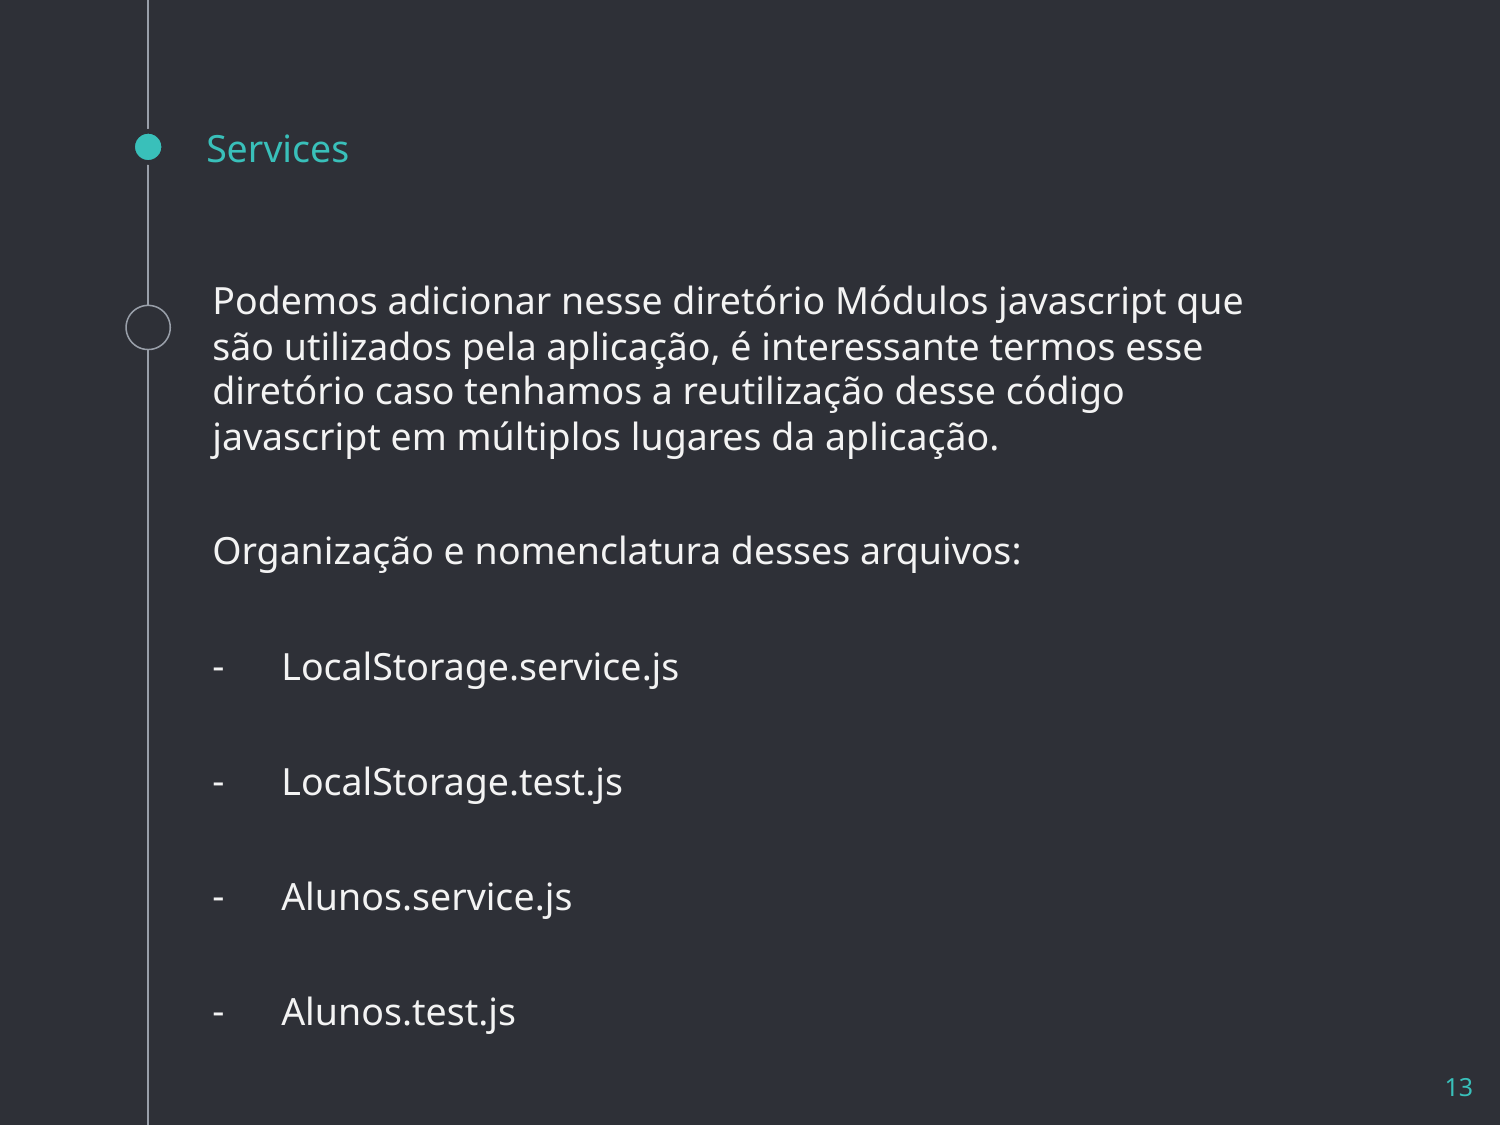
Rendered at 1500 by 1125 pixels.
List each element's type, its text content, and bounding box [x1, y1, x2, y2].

slide_number 13 [1398, 1056, 1489, 1125]
list Podemos adicionar nesse diretório Módulos javascript que são utilizados pela aplicação, é interessante termos esse diretório caso tenhamos a reutilização desse código javascript em múltiplos lugares da aplicação. Organização e nomenclatura desses arquivos: LocalStorage.service.js LocalStorage.test.js Alunos.service.js Alunos.test.js [191, 262, 1317, 1078]
title Services [191, 109, 1317, 185]
